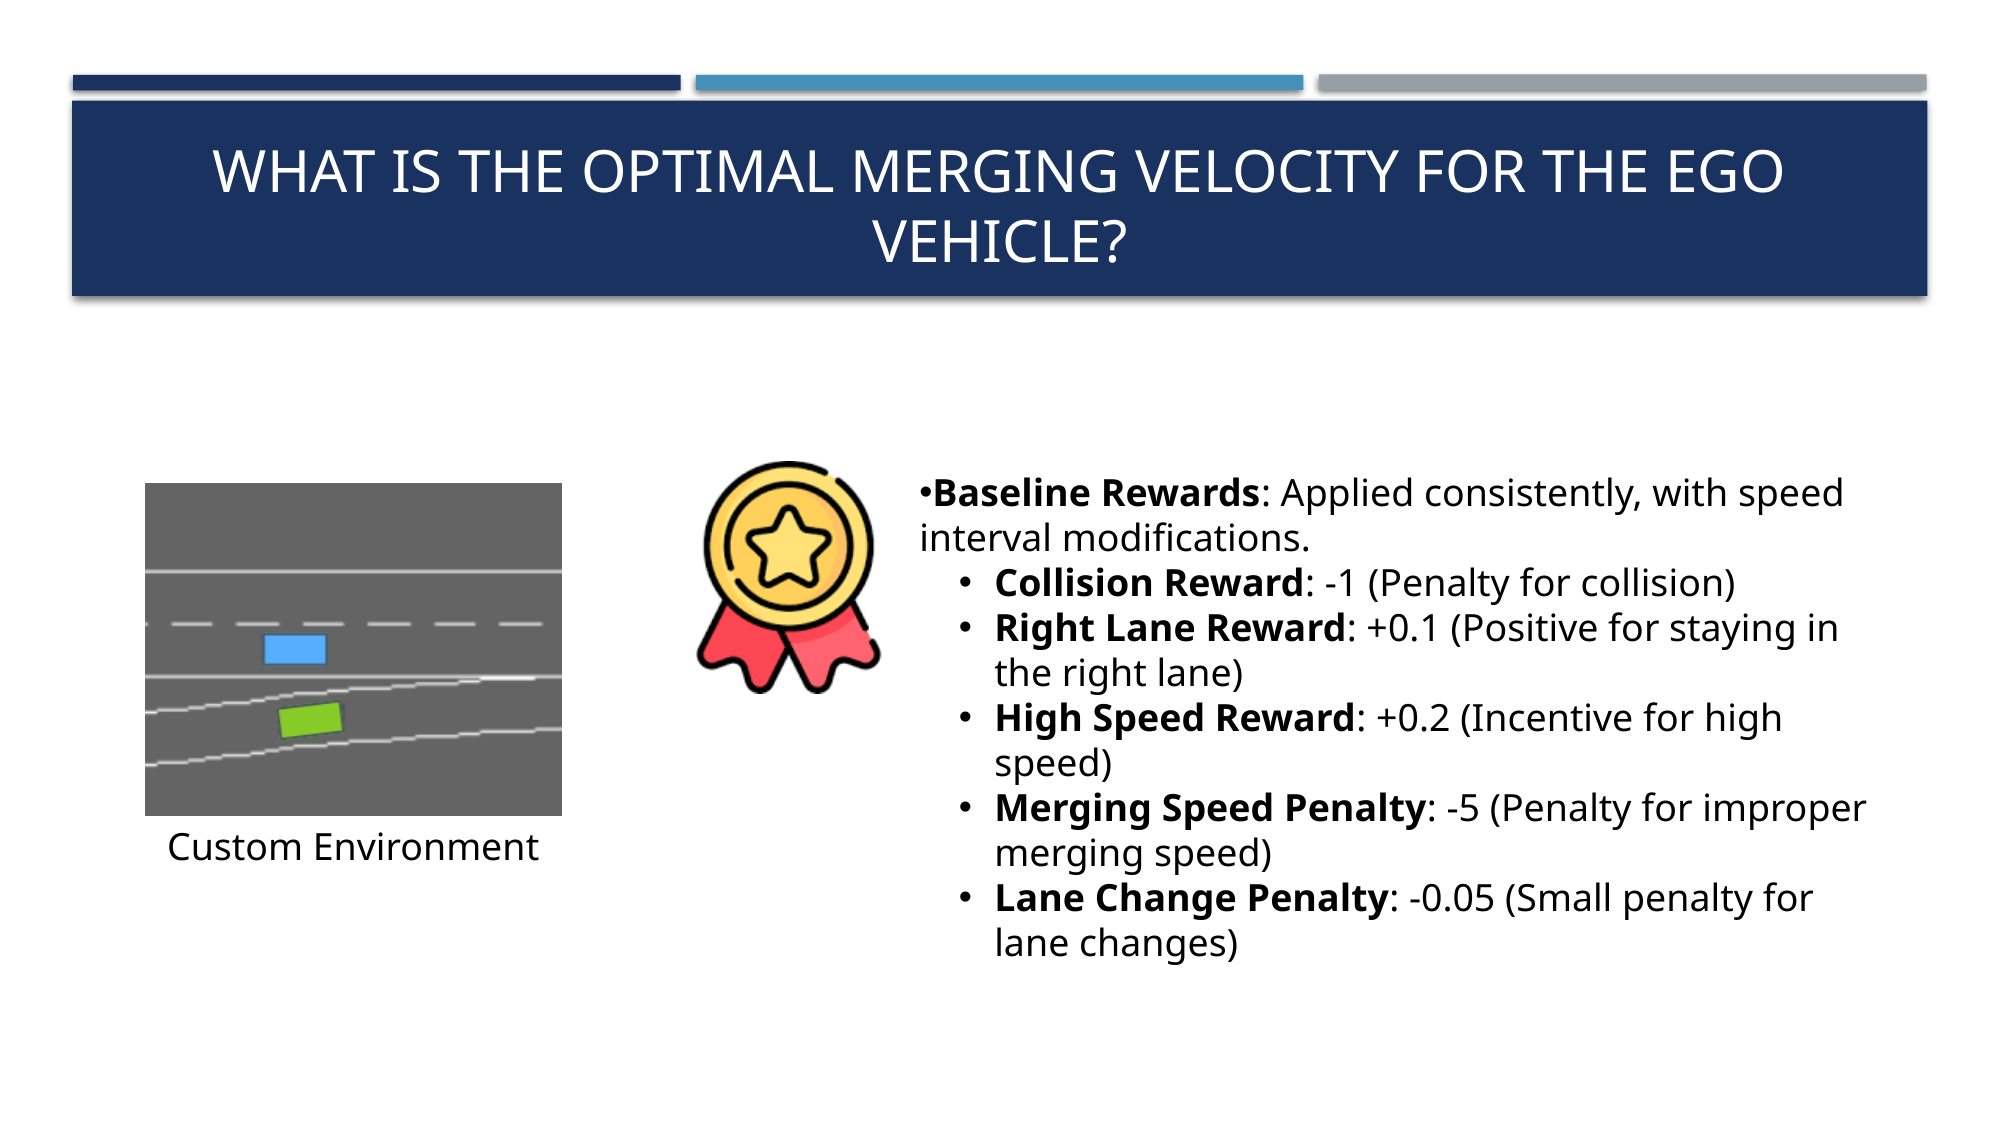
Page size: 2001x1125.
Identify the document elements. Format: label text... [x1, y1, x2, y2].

picture [672, 461, 906, 694]
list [144, 482, 563, 817]
title What is the optimal merging velocity for the ego vehicle? [95, 115, 1905, 282]
text_box Baseline Rewards: Applied consistently, with speed interval modifications. Collision Reward: -1 (Penalty for collision) Right Lane Reward: +0.1 (Positive for staying in the right lane) High Speed Reward: +0.2 (Incentive for high speed) Merging Speed Penalty: -5 (Penalty for improper merging speed) Lane Change Penalty: -0.05 (Small penalty for lane changes) [904, 461, 1905, 972]
text_box Custom Environment [145, 824, 562, 876]
